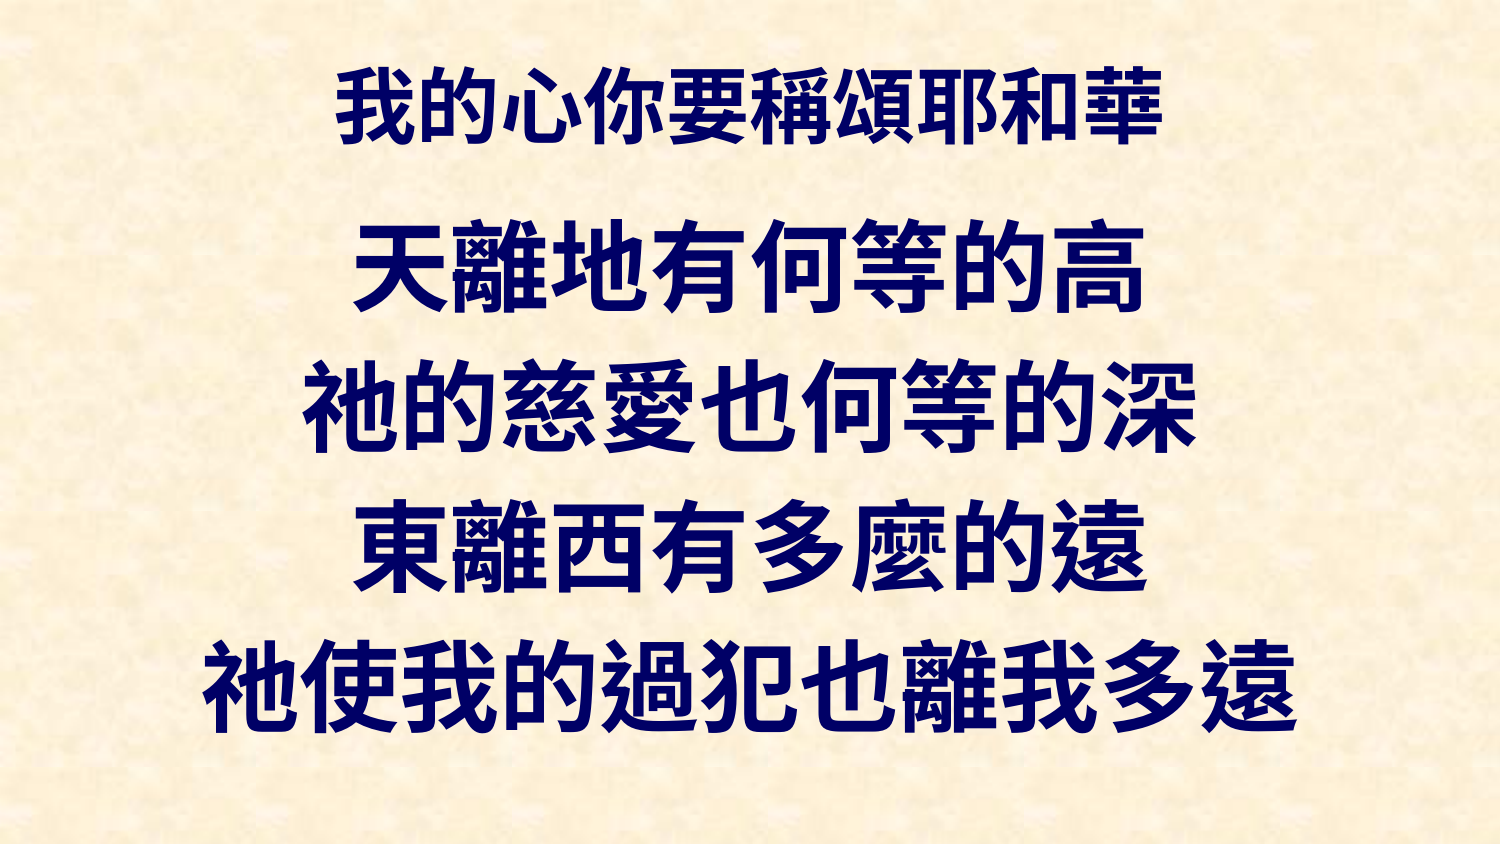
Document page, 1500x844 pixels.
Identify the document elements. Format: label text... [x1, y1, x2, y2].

title 我的心你要稱頌耶和華 [75, 33, 1425, 175]
picture [0, 0, 1500, 844]
list 天離地有何等的高 祂的慈愛也何等的深 東離西有多麼的遠 祂使我的過犯也離我多遠 [75, 196, 1425, 754]
